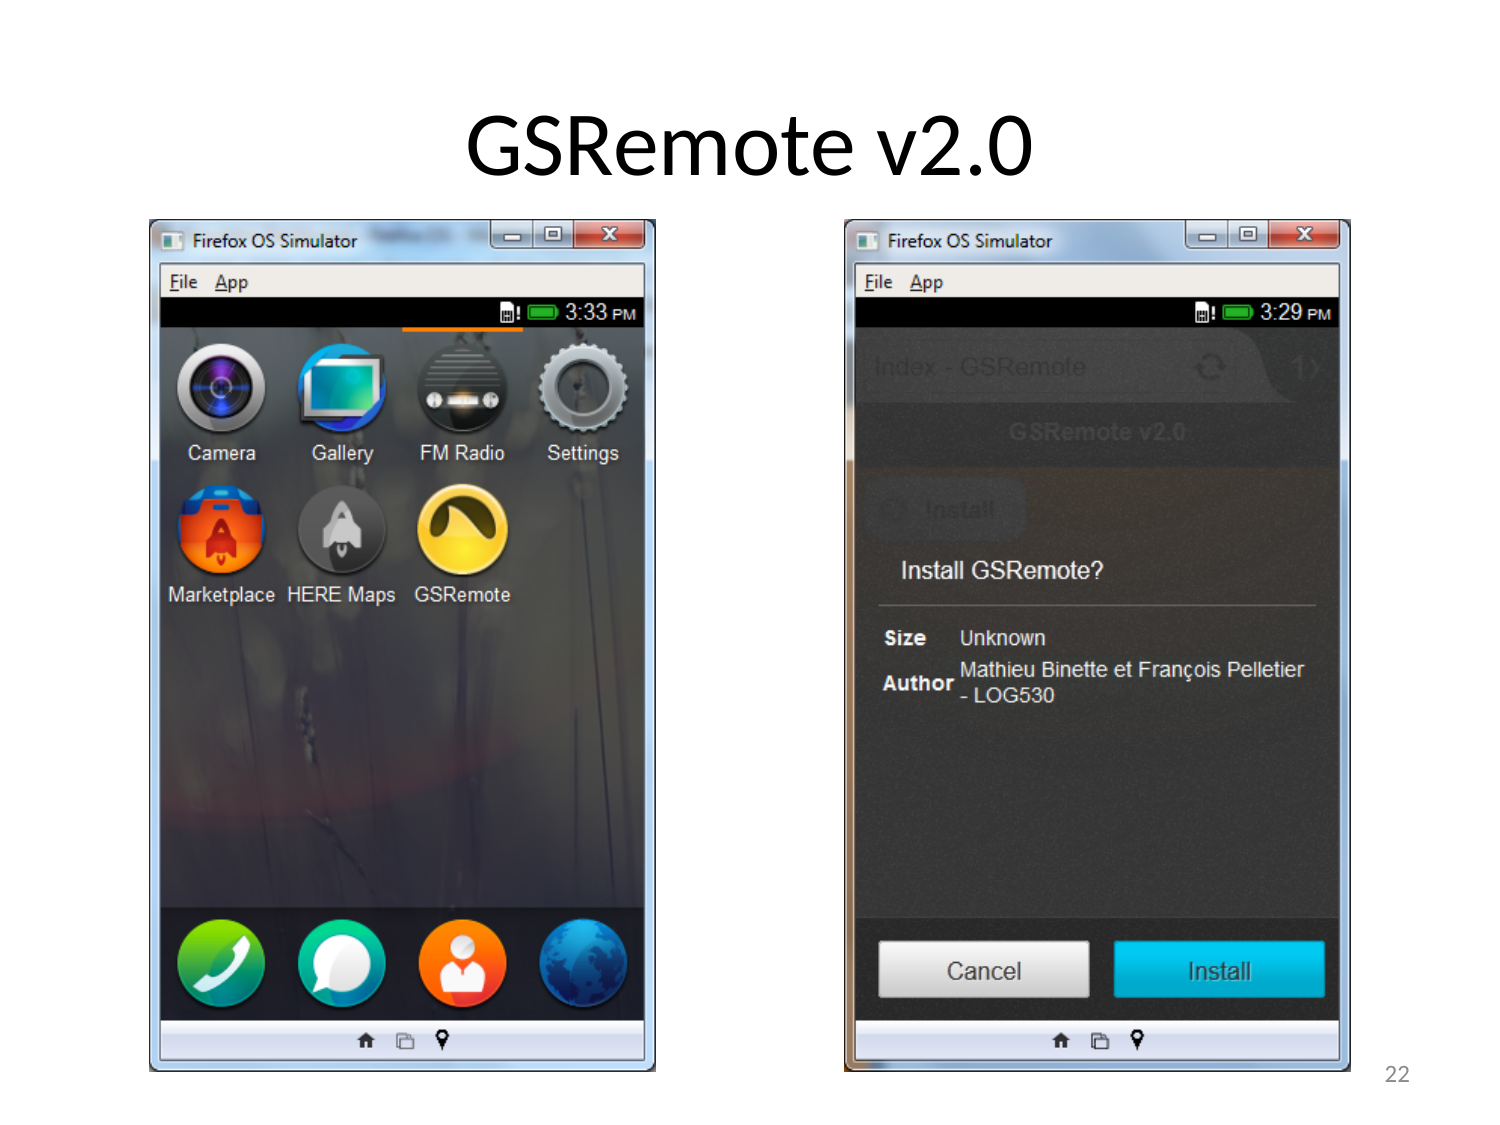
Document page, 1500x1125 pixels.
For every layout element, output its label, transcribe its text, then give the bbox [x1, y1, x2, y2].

title GSRemote v2.0 [75, 45, 1425, 233]
picture [149, 219, 656, 1072]
picture [844, 219, 1351, 1072]
slide_number 22 [1074, 1042, 1425, 1103]
